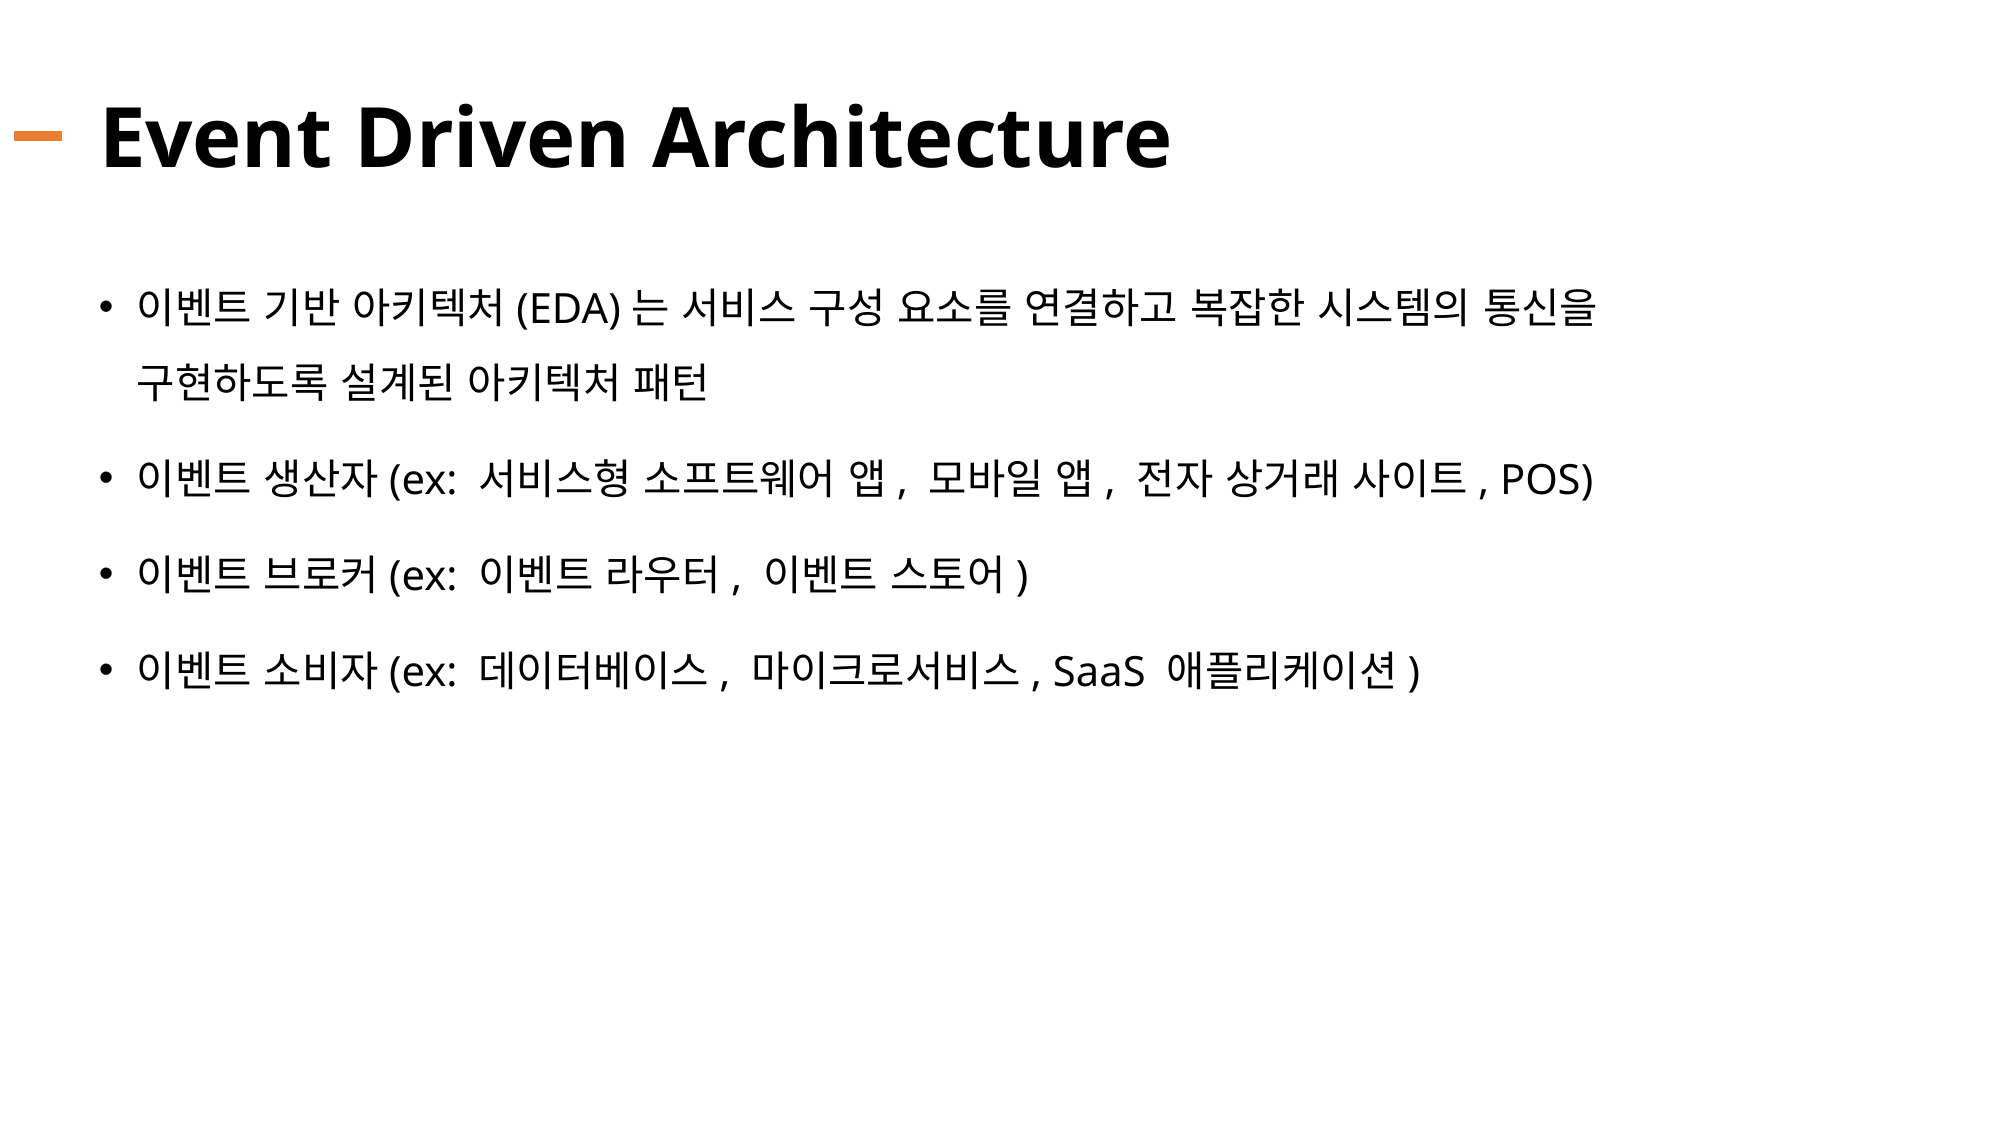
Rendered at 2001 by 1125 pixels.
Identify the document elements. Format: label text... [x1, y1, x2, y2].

list 이벤트 기반 아키텍처(EDA)는 서비스 구성 요소를 연결하고 복잡한 시스템의 통신을 구현하도록 설계된 아키텍처 패턴 이벤트 생산자(ex: 서비스형 소프트웨어 앱, 모바일 앱, 전자 상거래 사이트, POS) 이벤트 브로커(ex: 이벤트 라우터, 이벤트 스토어) 이벤트 소비자(ex: 데이터베이스, 마이크로서비스, SaaS 애플리케이션) [83, 248, 1809, 963]
title Event Driven Architecture [84, 31, 1810, 249]
text_box [14, 131, 62, 141]
